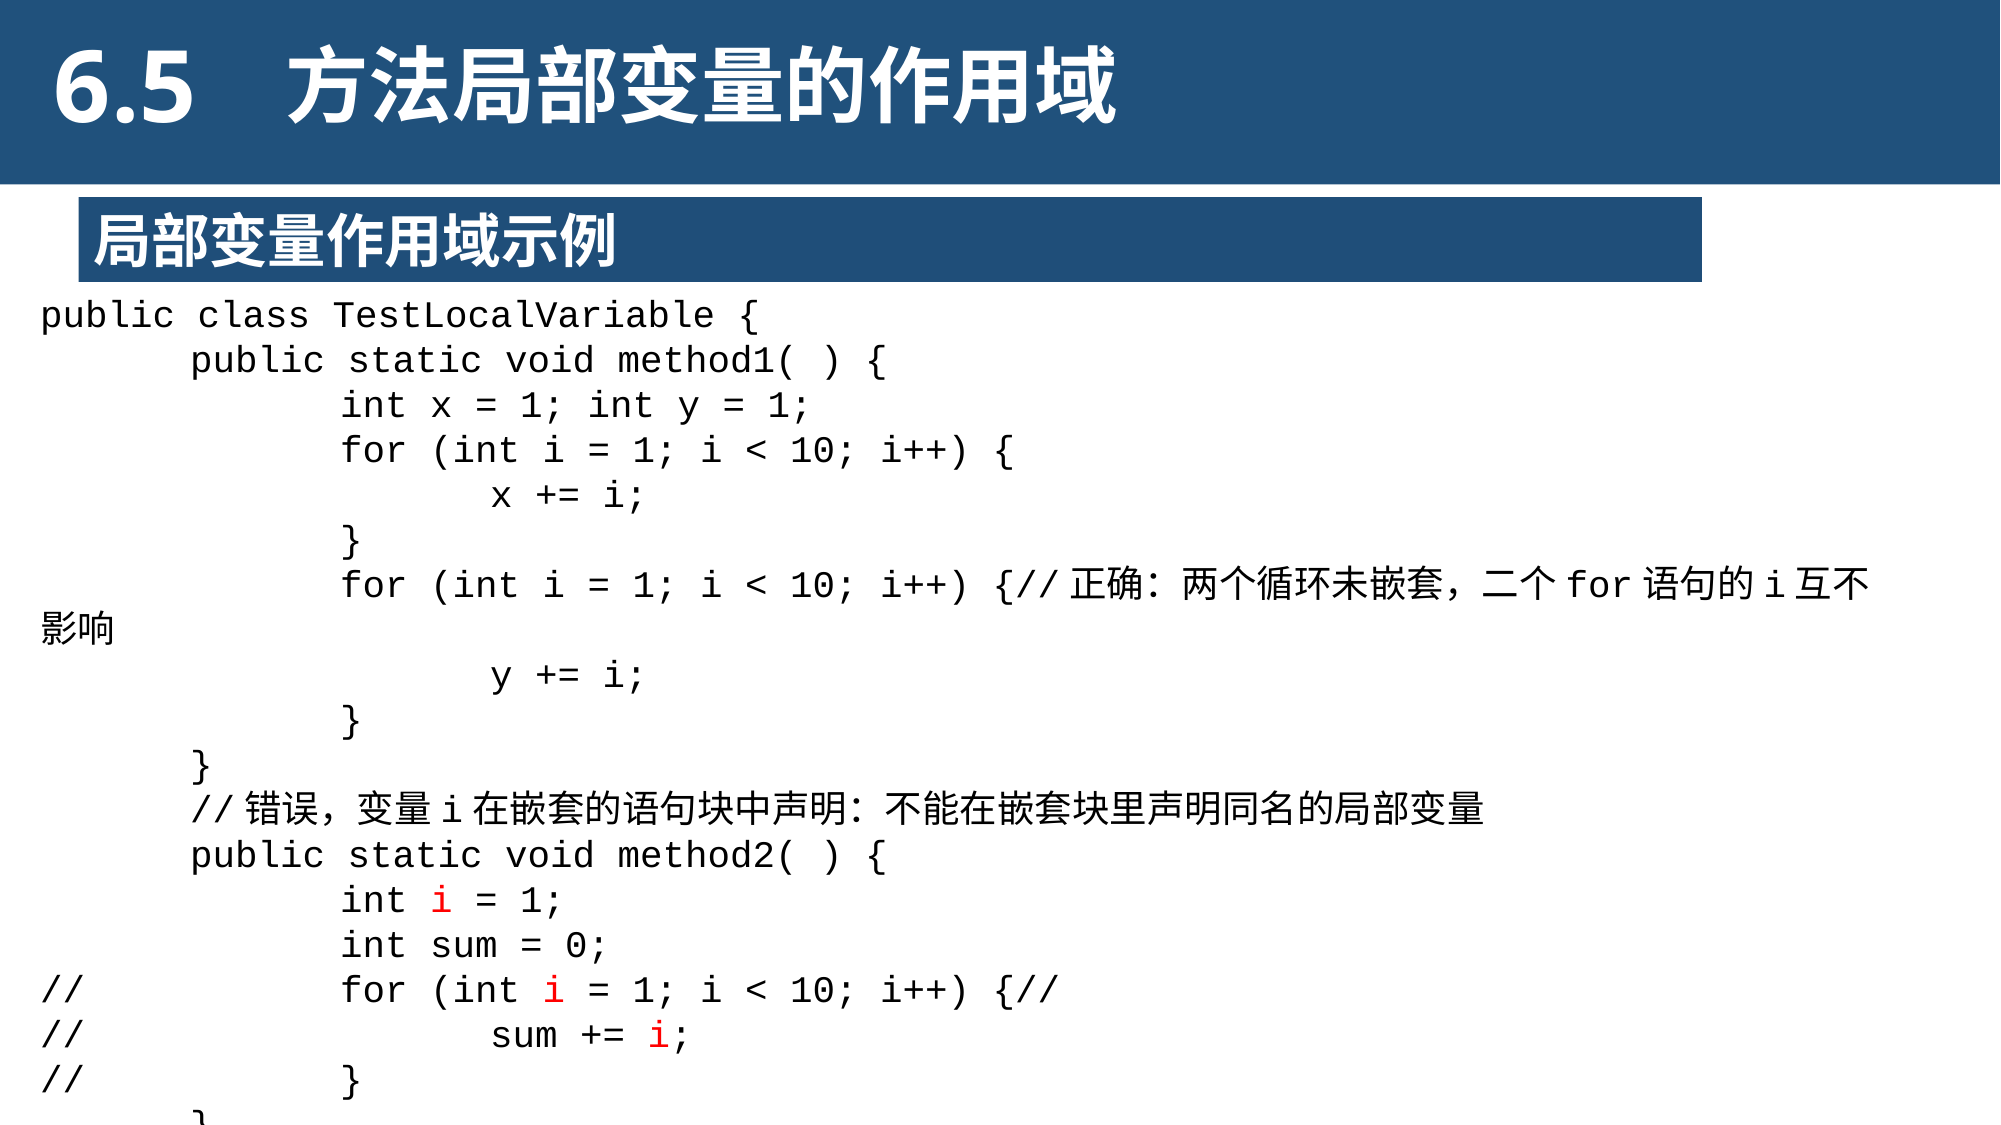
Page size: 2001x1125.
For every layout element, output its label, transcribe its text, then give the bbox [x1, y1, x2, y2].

list 方法局部变量的作用域 [270, 36, 1484, 119]
list 6.5 [38, 28, 244, 166]
text_box 局部变量作用域示例 [78, 197, 1702, 282]
text_box public class TestLocalVariable { public static void method1( ) { int x = 1; int y = 1; for (int i = 1; i < 10; i++) { x += i; } for (int i = 1; i < 10; i++) {//正确：两个循环未嵌套，二个for语句的i互不影响 y += i; } } //错误，变量i在嵌套的语句块中声明：不能在嵌套块里声明同名的局部变量 public static void method2( ) { int i = 1; int sum = 0; // for (int i = 1; i < 10; i++) {// // sum += i; // } } } [25, 282, 1918, 1125]
